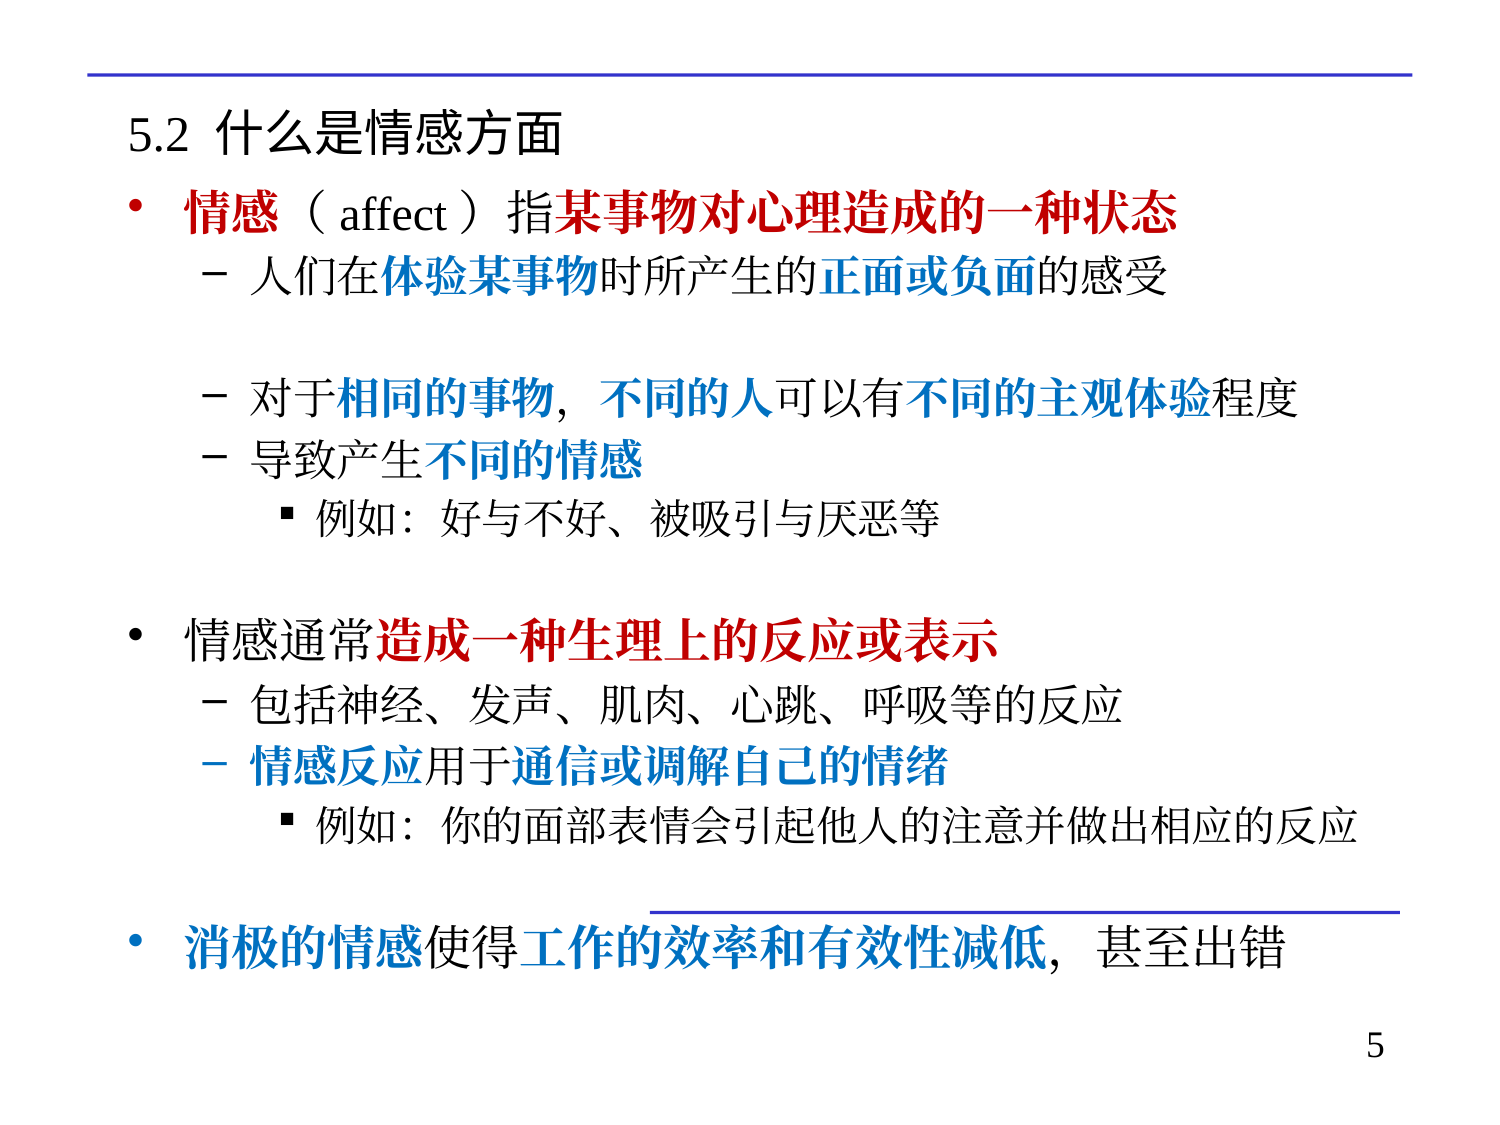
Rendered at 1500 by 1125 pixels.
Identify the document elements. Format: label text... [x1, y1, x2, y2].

title 5.2 什么是情感方面 [112, 87, 1388, 174]
slide_number 5 [1087, 1012, 1401, 1088]
list 情感（affect）指某事物对心理造成的一种状态 人们在体验某事物时所产生的正面或负面的感受 对于相同的事物，不同的人可以有不同的主观体验程度 导致产生不同的情感 例如：好与不好、被吸引与厌恶等 情感通常造成一种生理上的反应或表示 包括神经、发声、肌肉、心跳、呼吸等的反应 情感反应用于通信或调解自己的情绪 例如：你的面部表情会引起他人的注意并做出相应的反应 消极的情感使得工作的效率和有效性减低，甚至出错 [112, 174, 1388, 900]
